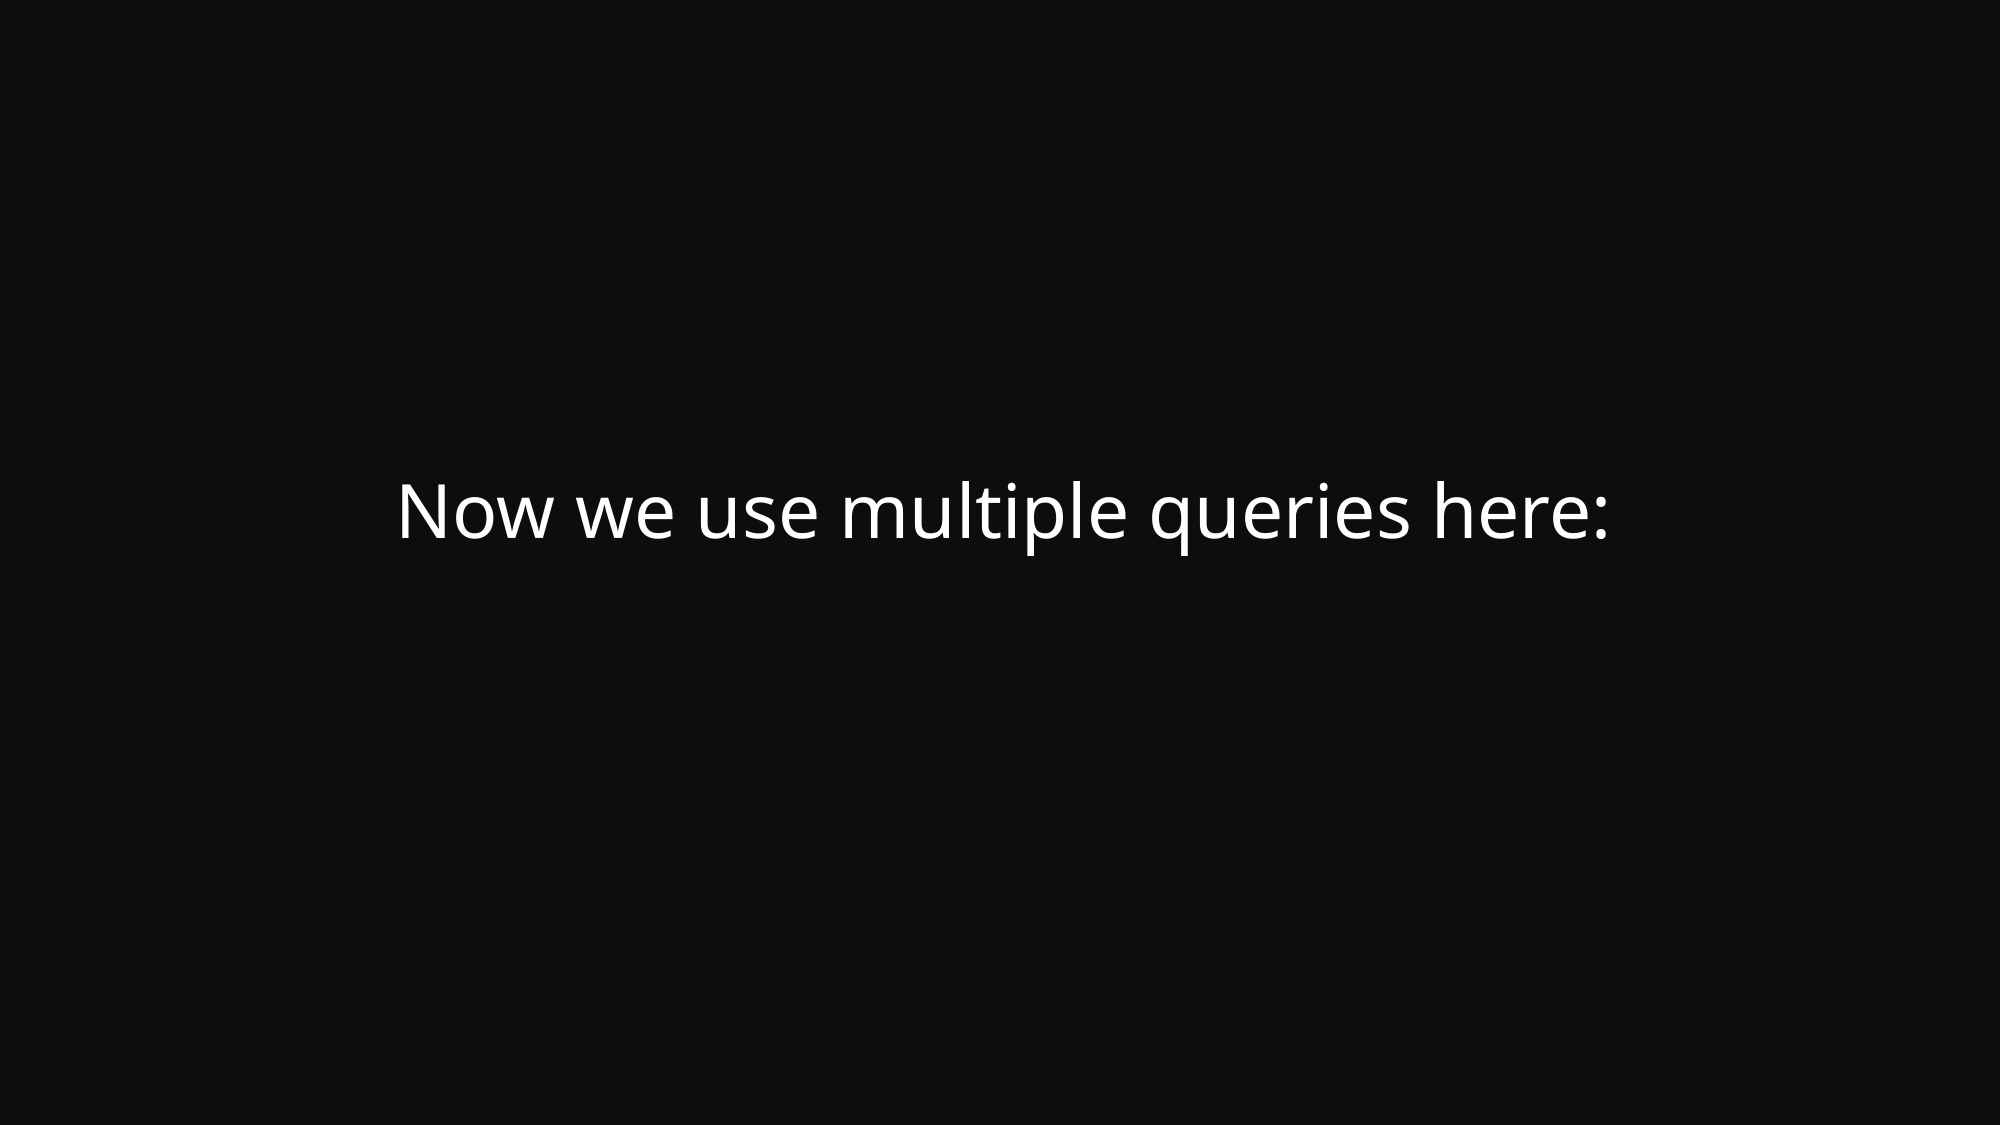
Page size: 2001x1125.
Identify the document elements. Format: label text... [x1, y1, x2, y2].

text_box Now we use multiple queries here: [381, 456, 1675, 562]
